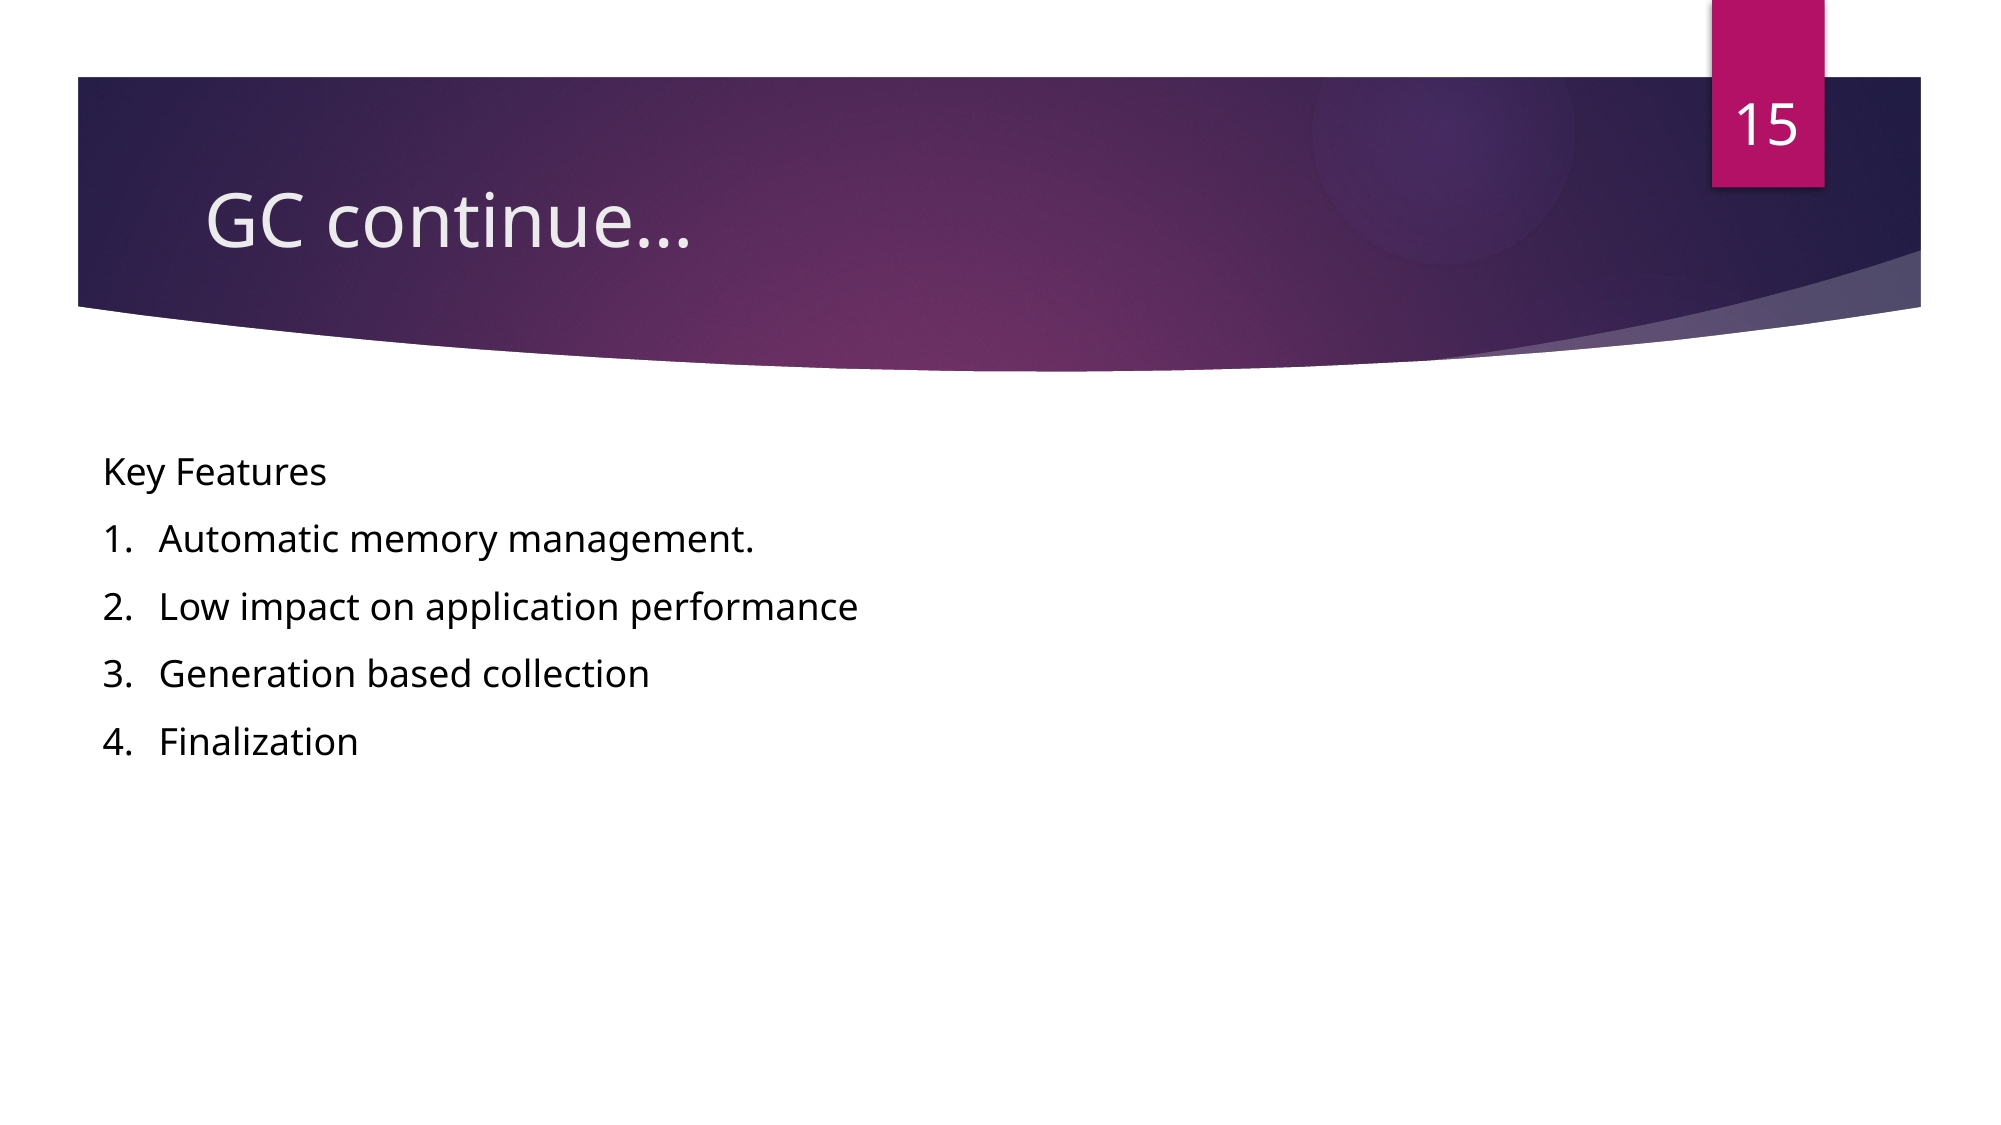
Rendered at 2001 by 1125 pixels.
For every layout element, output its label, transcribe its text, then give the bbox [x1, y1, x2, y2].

slide_number 15 [1698, 48, 1836, 175]
text_box Key Features Automatic memory management. Low impact on application performance Generation based collection Finalization [87, 417, 1913, 838]
title GC continue… [189, 159, 1627, 276]
